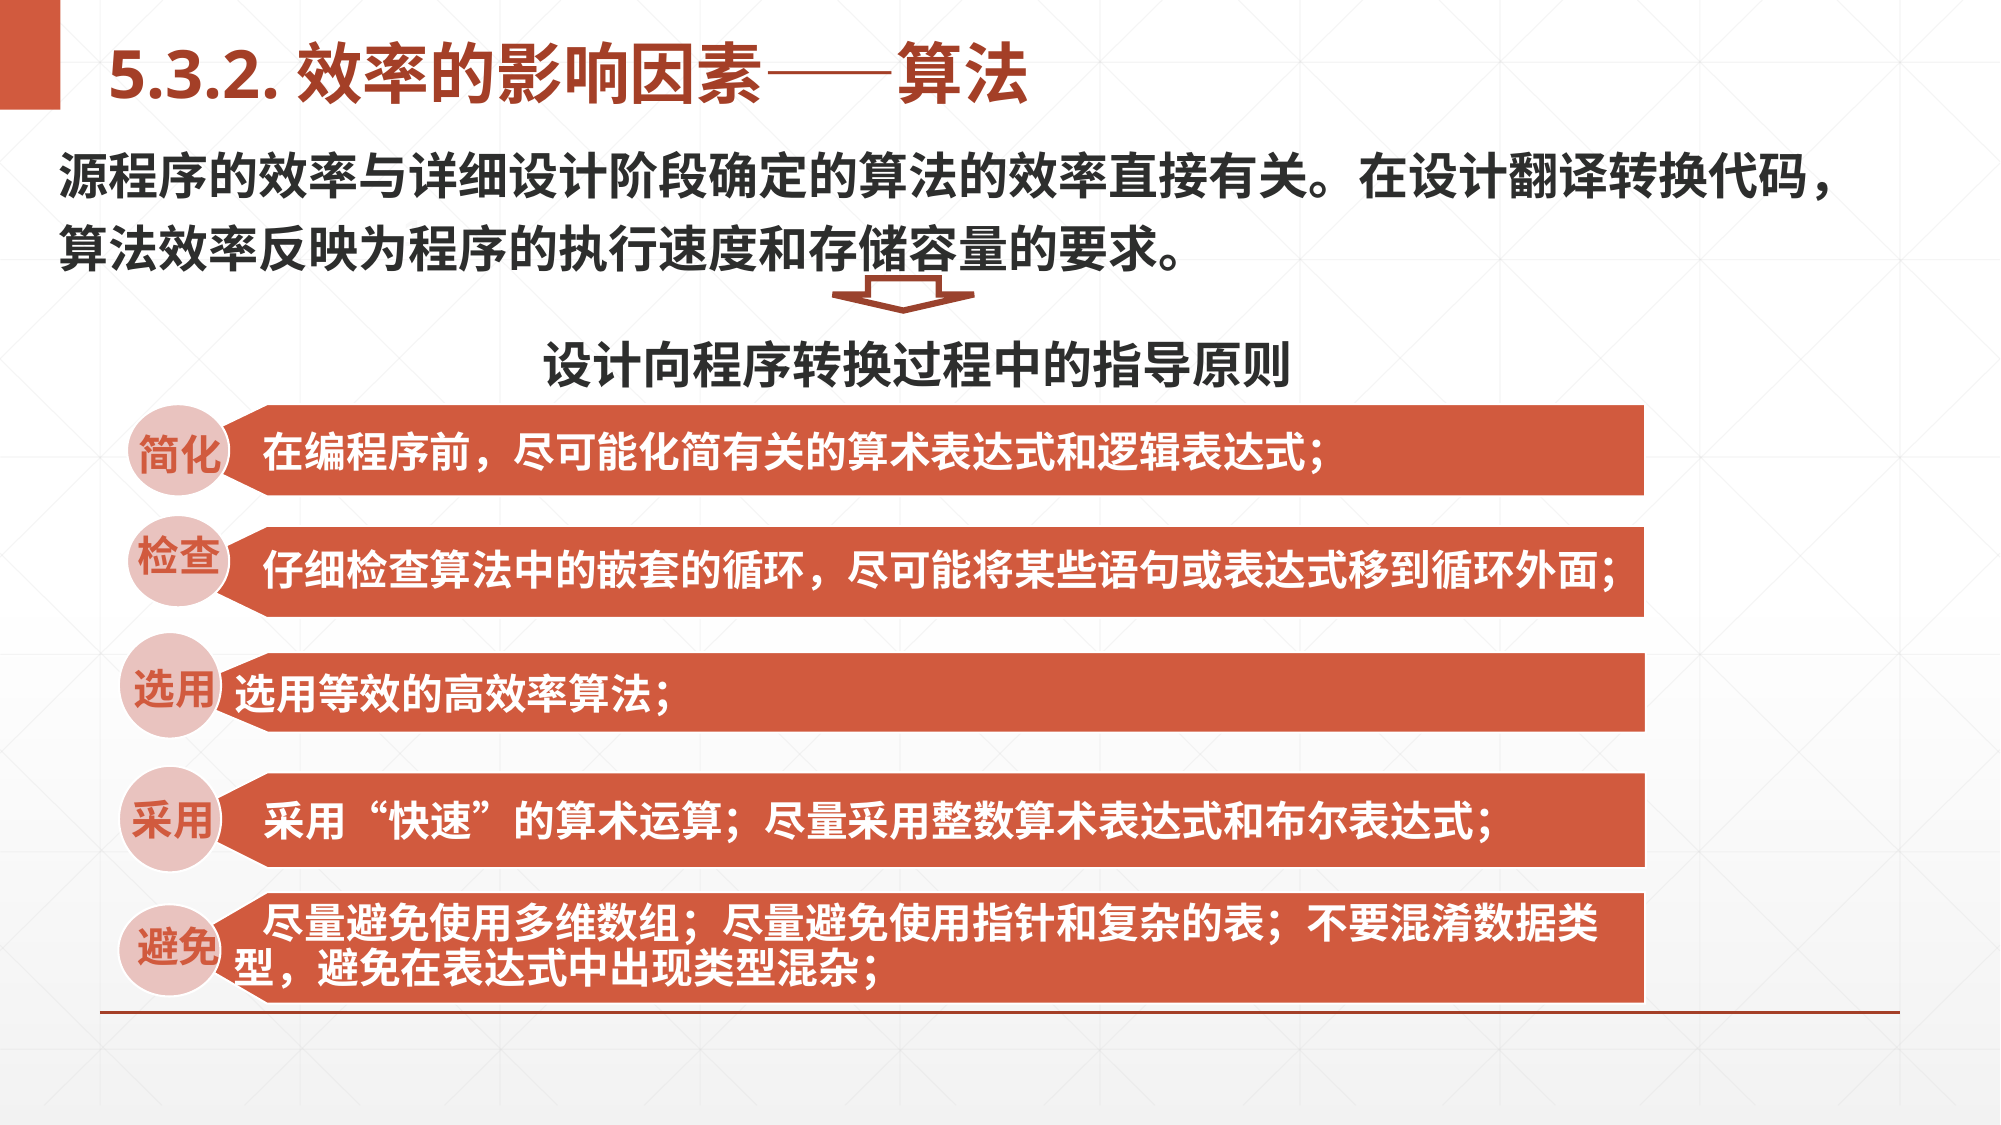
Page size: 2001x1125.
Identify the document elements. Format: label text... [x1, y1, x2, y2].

text_box [832, 277, 975, 312]
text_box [116, 632, 1646, 873]
text_box 设计向程序转换过程中的指导原则 [242, 287, 1593, 401]
title 5.3.2.效率的影响因素——算法 [93, 0, 1280, 110]
text_box 源程序的效率与详细设计阶段确定的算法的效率直接有关。在设计翻译转换代码，算法效率反映为程序的执行速度和存储容量的要求。 [43, 124, 1905, 348]
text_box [118, 404, 1646, 632]
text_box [118, 873, 1646, 1004]
